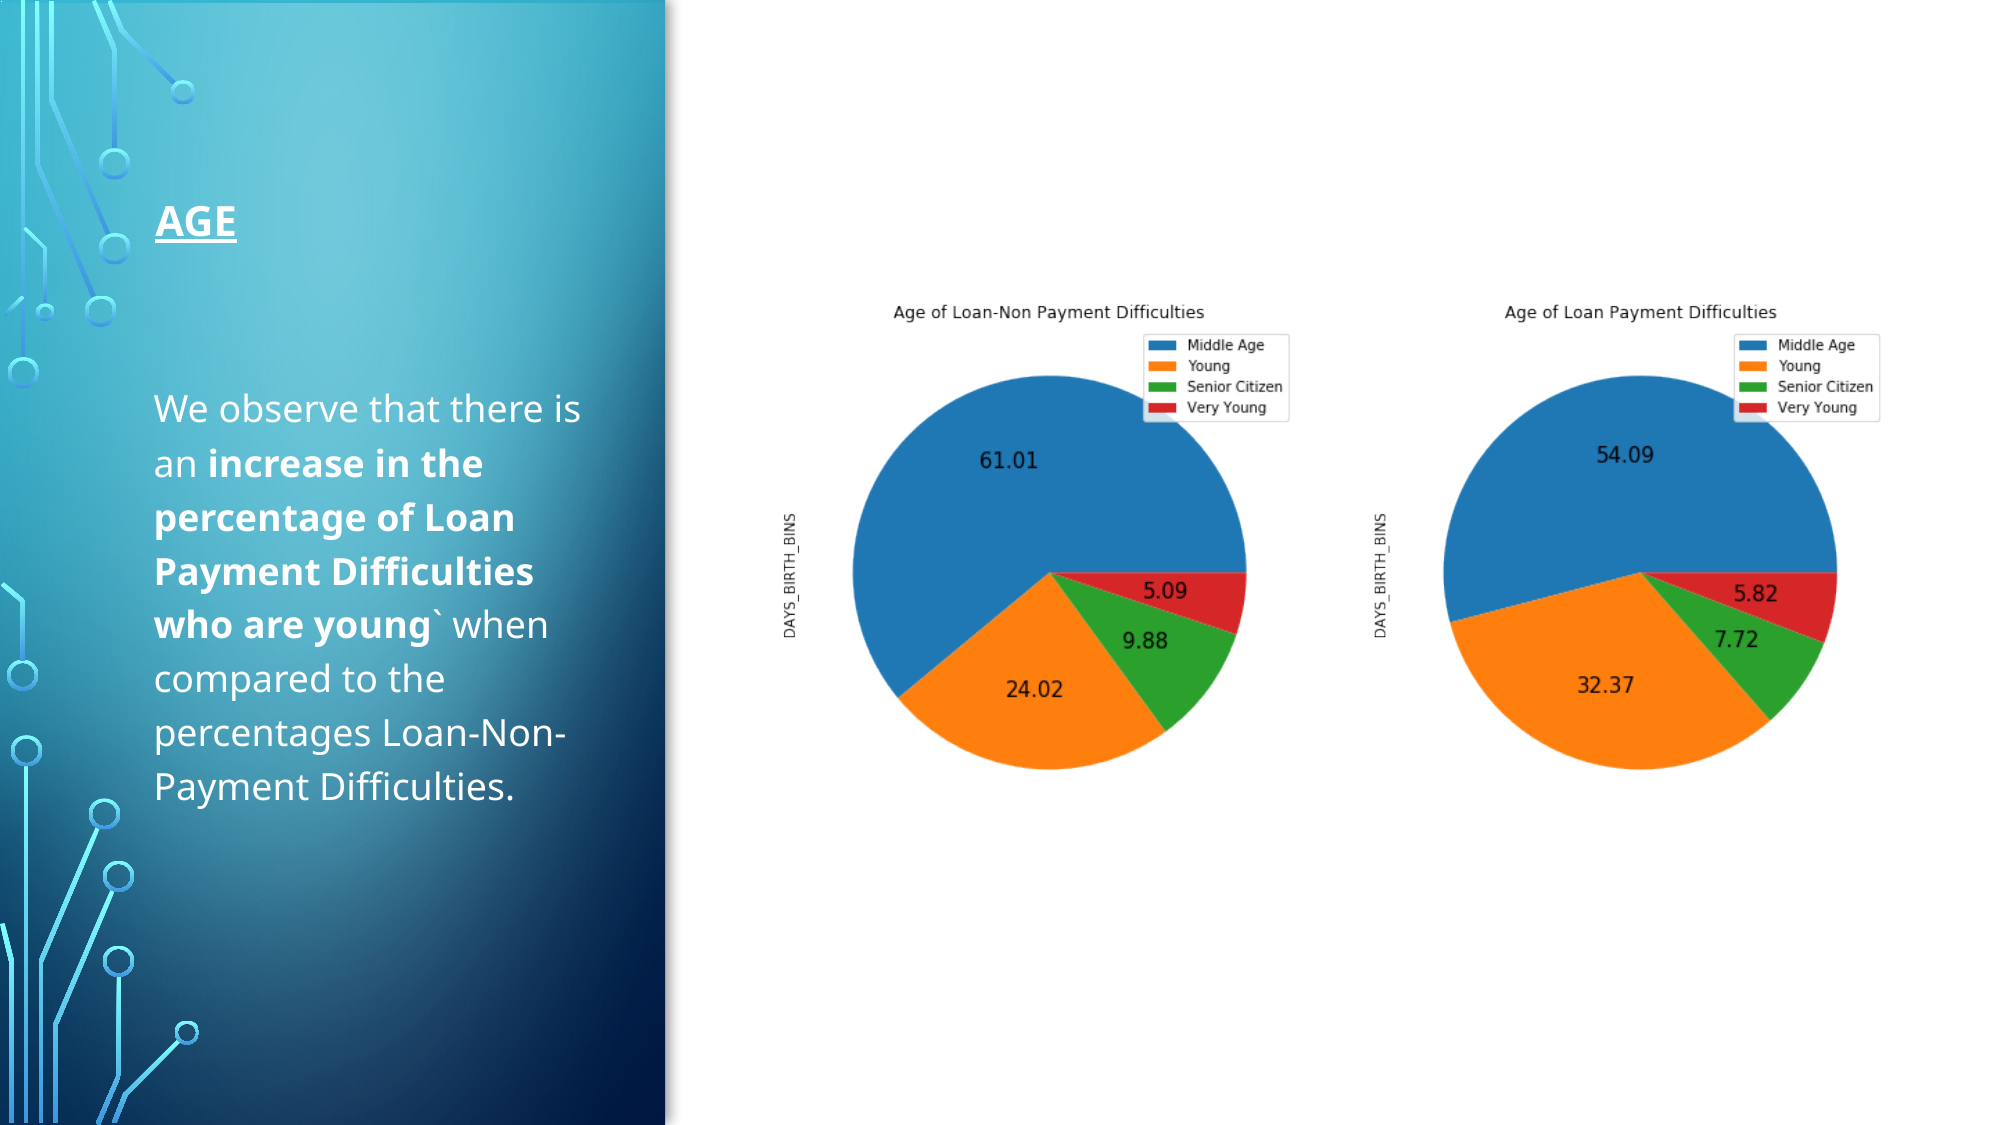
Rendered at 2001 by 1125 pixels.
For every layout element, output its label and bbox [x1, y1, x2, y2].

list [772, 295, 1896, 829]
picture [201, 0, 667, 1125]
text_box [0, 0, 201, 1125]
text_box [678, 0, 2000, 1125]
